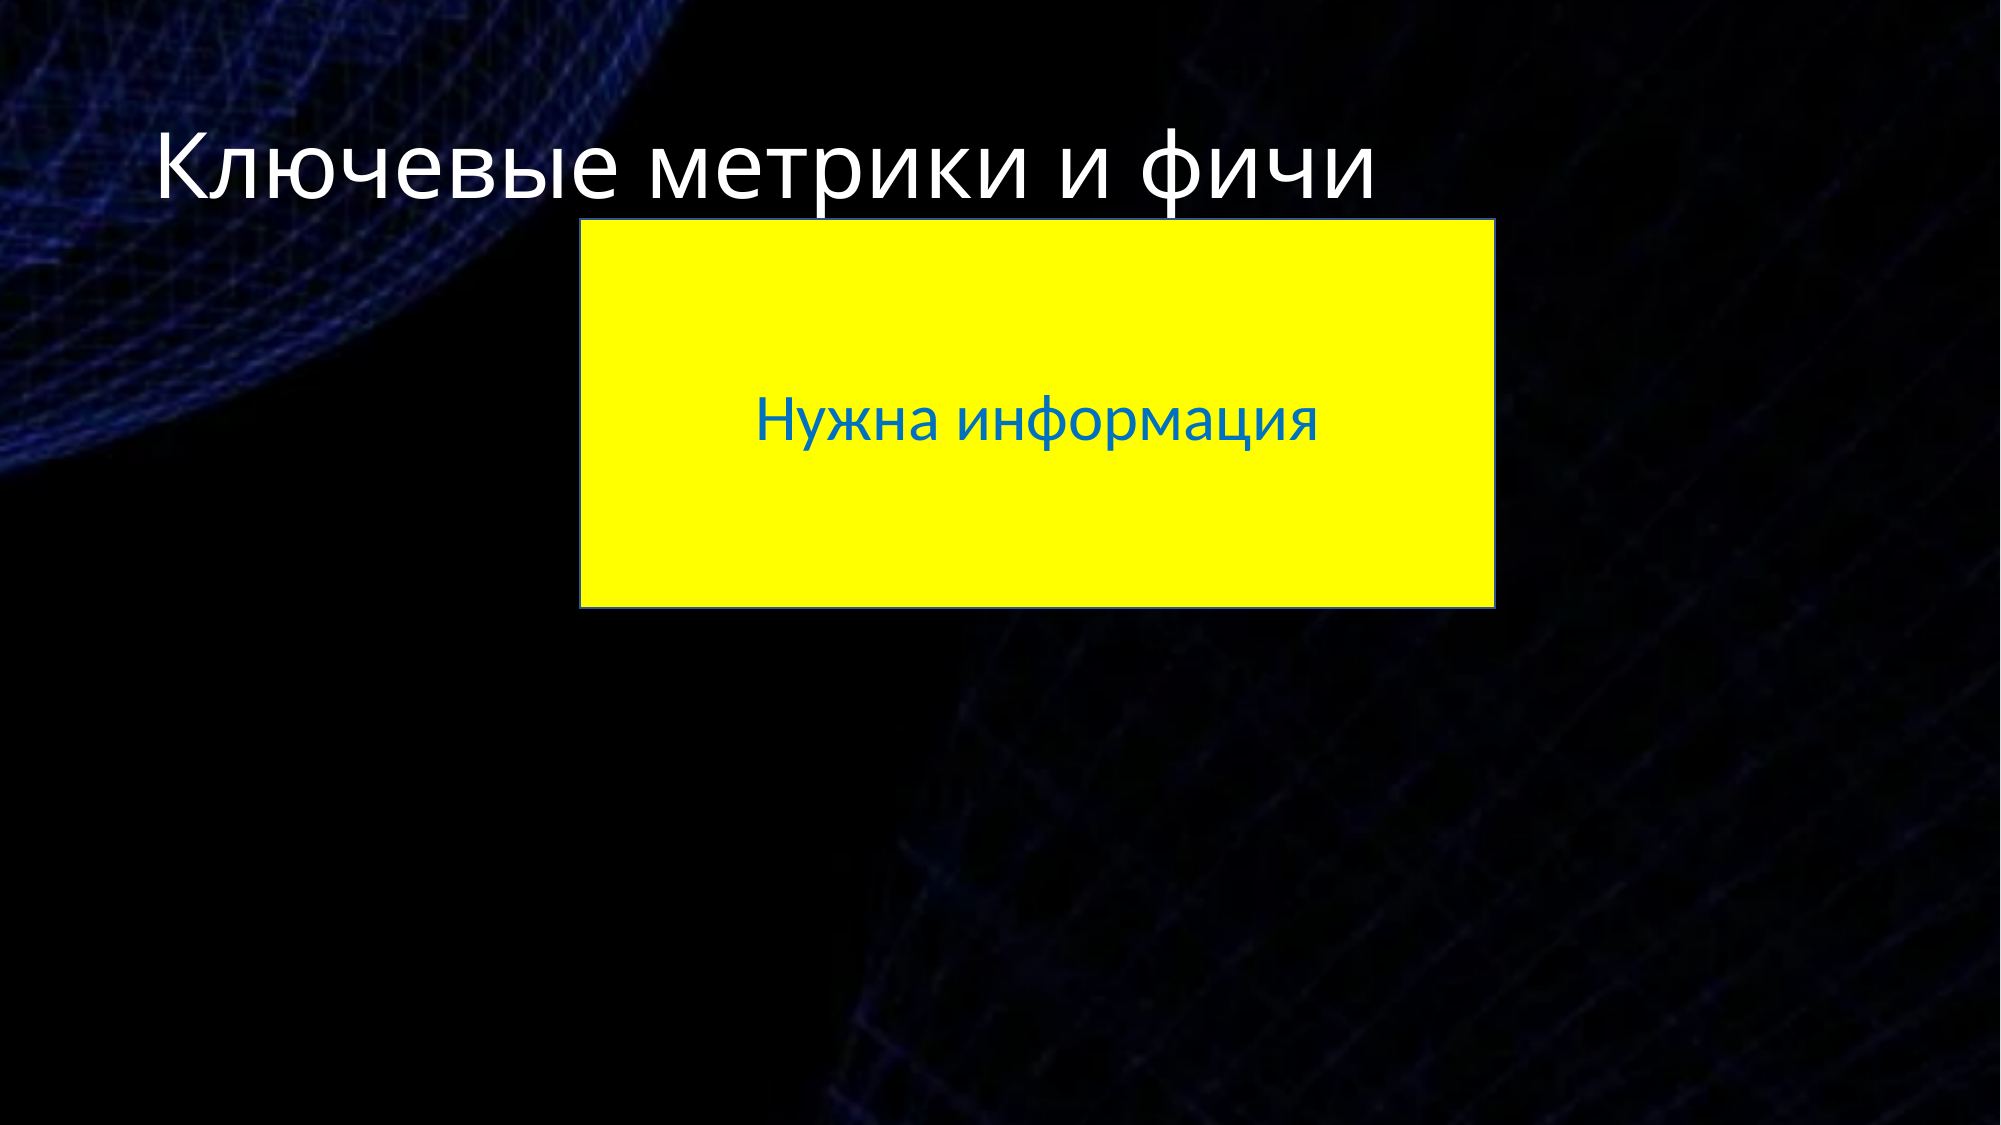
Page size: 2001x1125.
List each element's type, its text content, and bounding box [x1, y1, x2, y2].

picture [0, 0, 2001, 1125]
text_box Нужна информация [579, 218, 1496, 609]
title Ключевые метрики и фичи [137, 59, 1863, 278]
